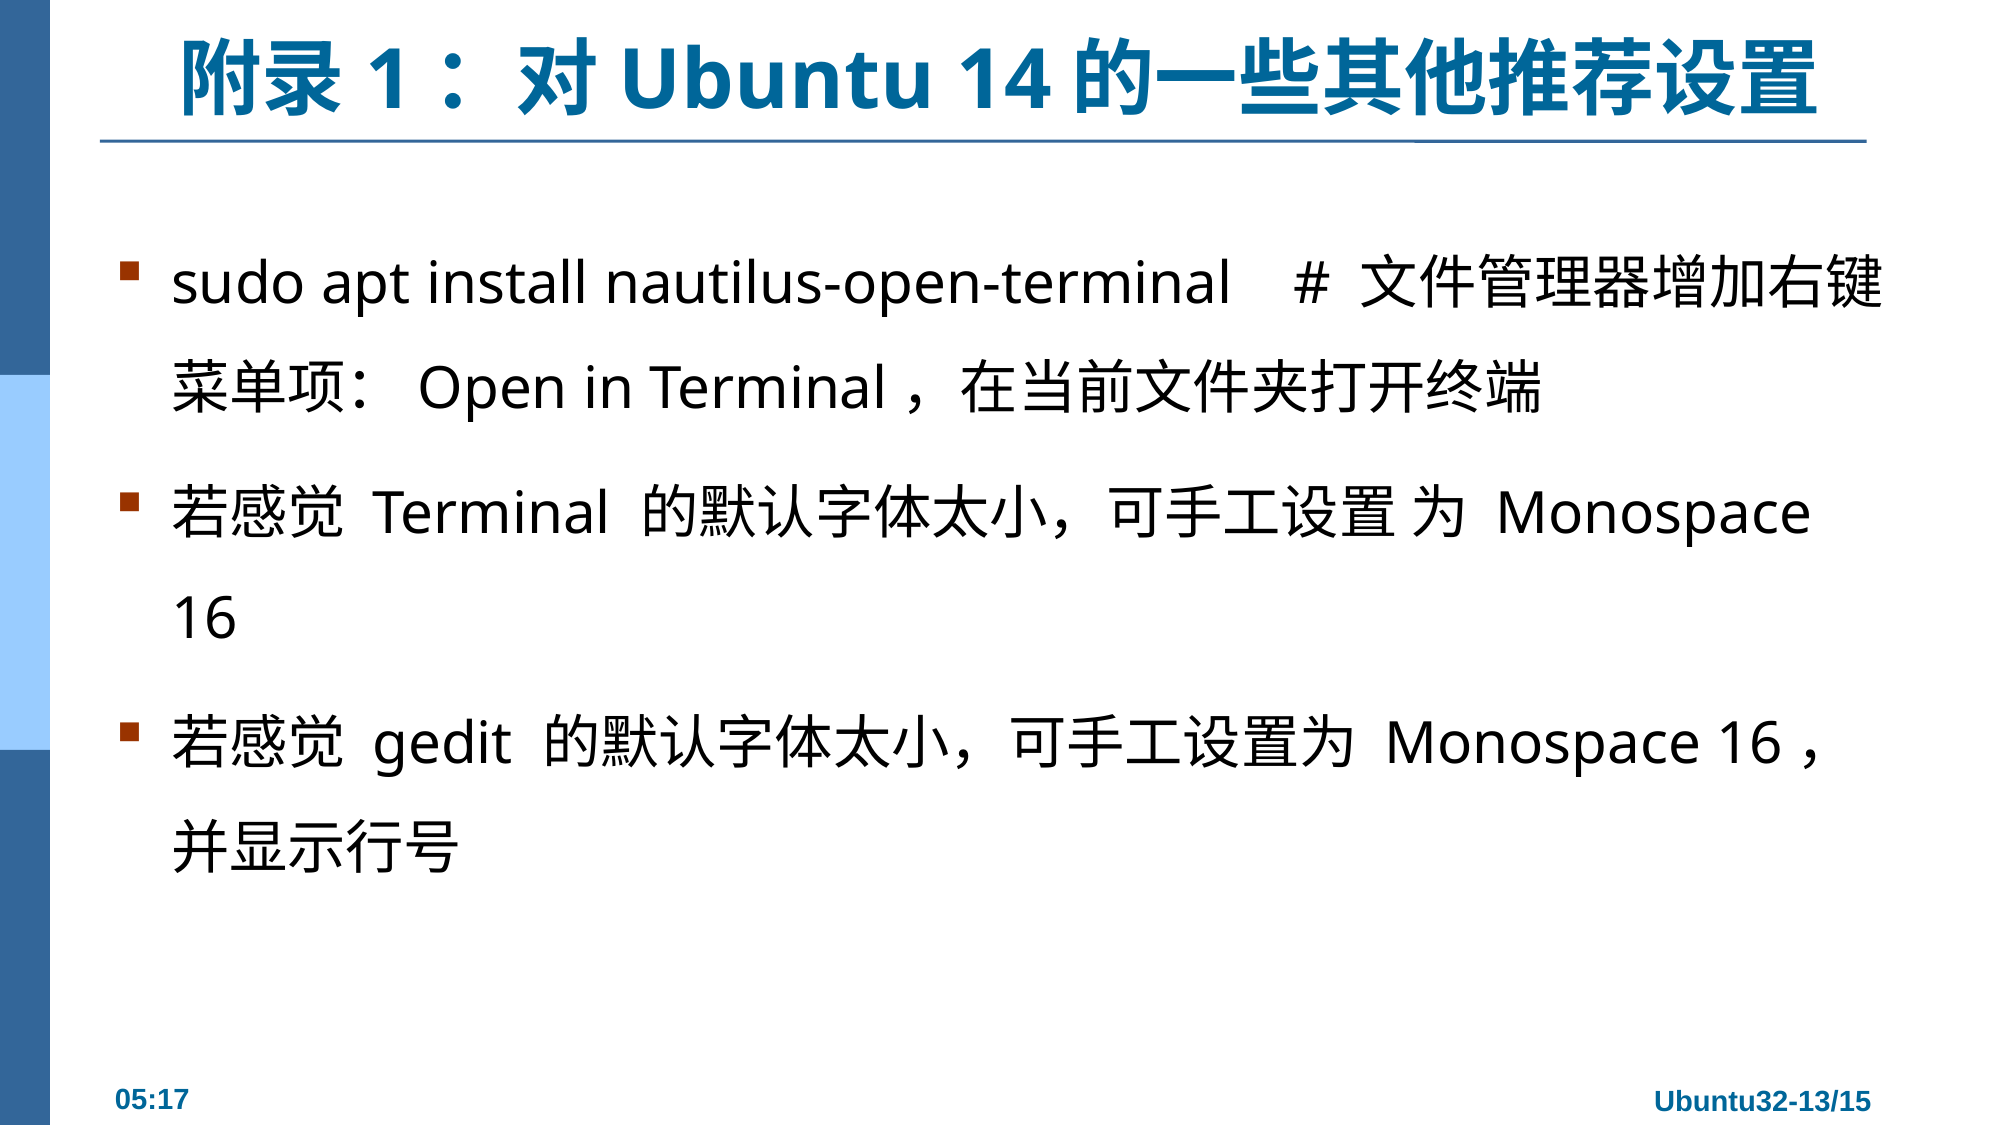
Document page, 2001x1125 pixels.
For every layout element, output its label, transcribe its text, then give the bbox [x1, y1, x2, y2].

title 附录1：对Ubuntu 14的一些其他推荐设置 [99, 38, 1900, 133]
list sudo apt install nautilus-open-terminal # 文件管理器增加右键菜单项：Open in Terminal，在当前文件夹打开终端 若感觉 Terminal 的默认字体太小，可手工设置 为 Monospace 16 若感觉 gedit 的默认字体太小，可手工设置为 Monospace 16，并显示行号 [99, 202, 1900, 962]
